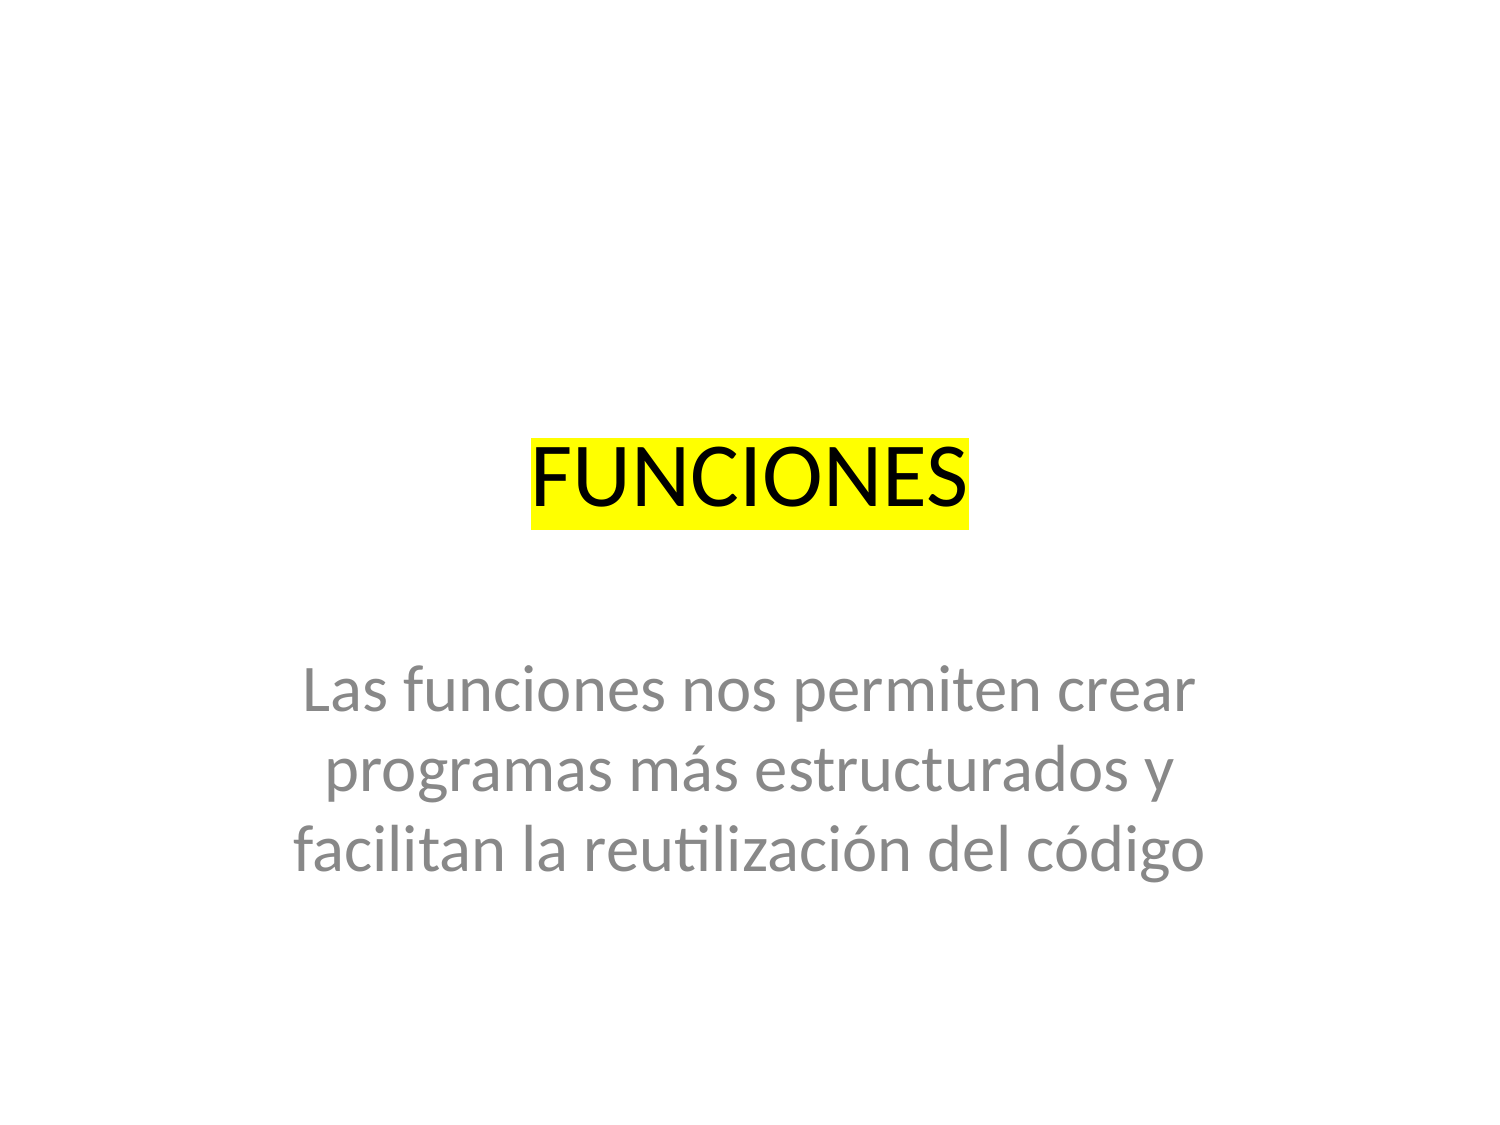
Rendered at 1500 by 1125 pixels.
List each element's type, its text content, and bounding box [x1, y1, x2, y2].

title FUNCIONES [112, 349, 1388, 591]
subtitle Las funciones nos permiten crear programas más estructurados y facilitan la reutilización del código [225, 637, 1275, 925]
